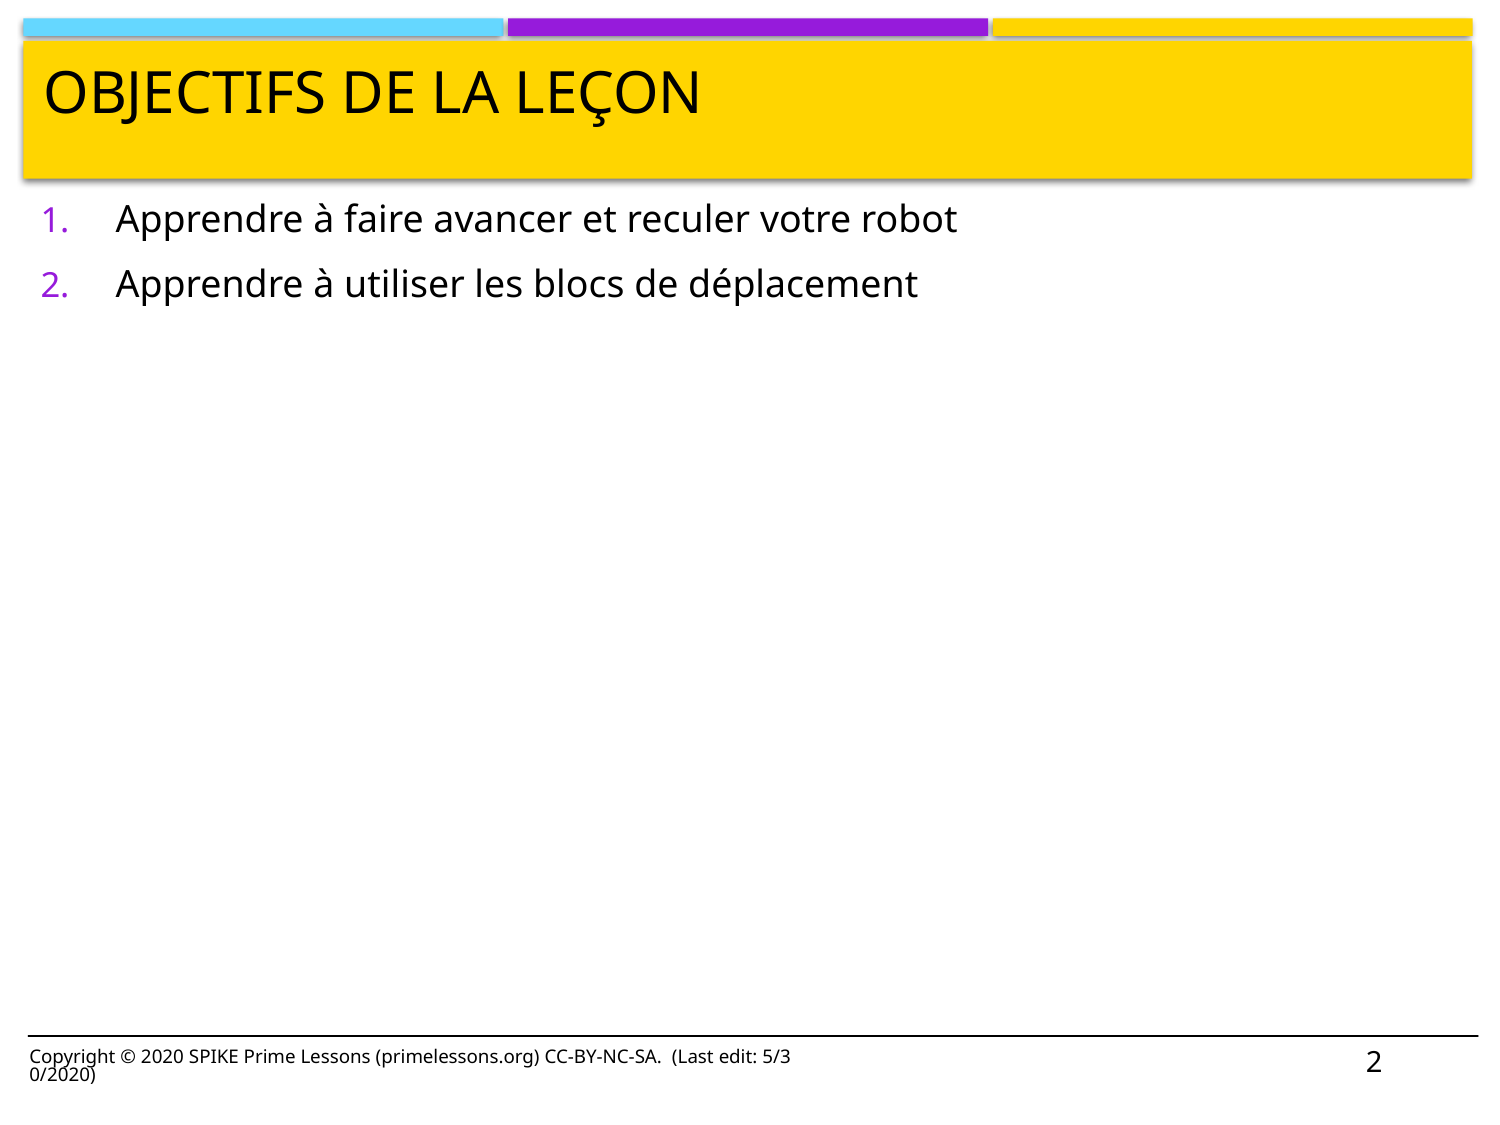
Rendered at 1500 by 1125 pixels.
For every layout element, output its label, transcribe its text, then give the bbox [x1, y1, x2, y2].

footer Copyright © 2020 SPIKE Prime Lessons (primelessons.org) CC-BY-NC-SA. (Last edit: 5/30/2020) [14, 1036, 814, 1097]
list Apprendre à faire avancer et reculer votre robot Apprendre à utiliser les blocs de déplacement [25, 187, 1475, 1021]
title Objectifs de la leçon [28, 48, 1464, 172]
slide_number 2 [1351, 1036, 1478, 1097]
